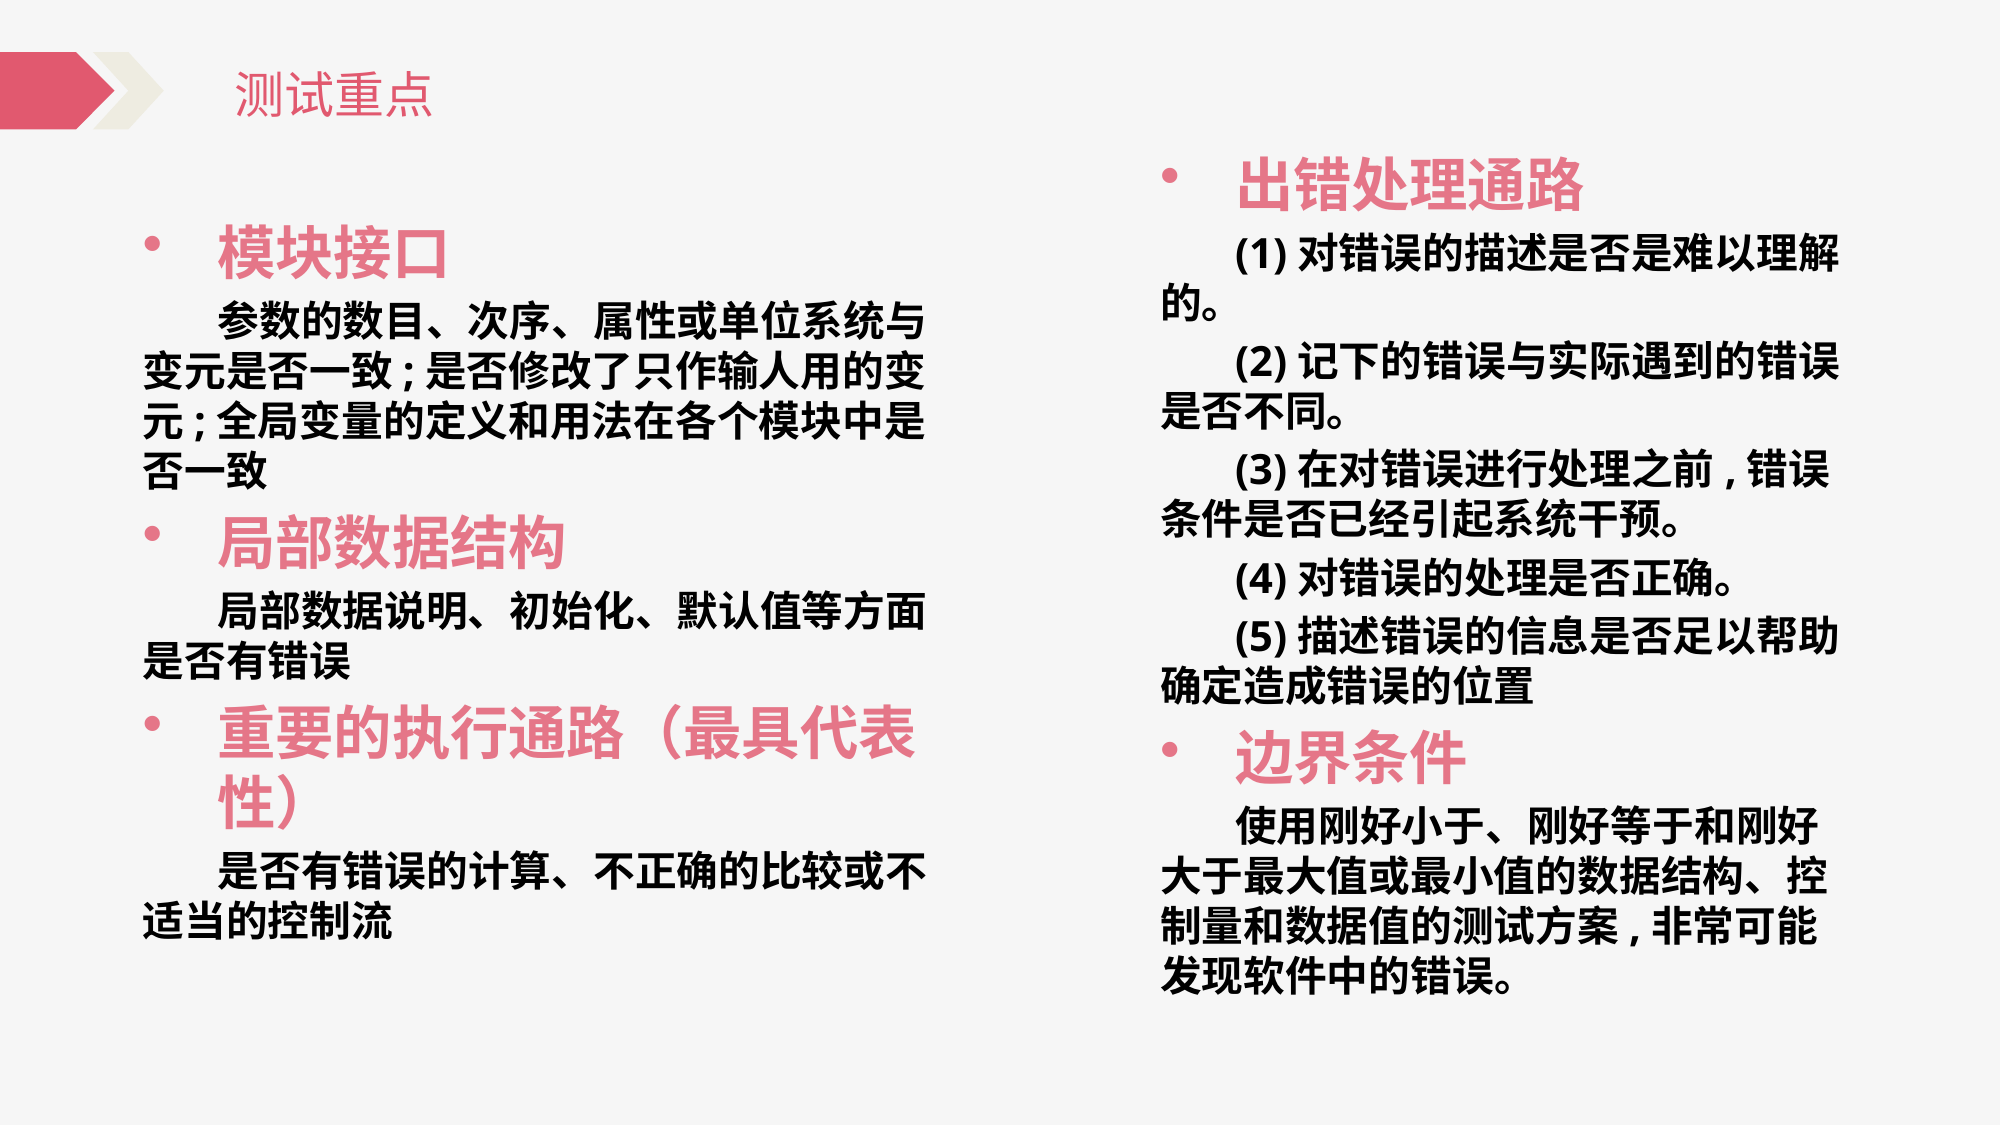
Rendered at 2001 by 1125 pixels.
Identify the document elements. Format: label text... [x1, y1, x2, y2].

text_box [195, 44, 770, 132]
text_box 出错处理通路 (1)对错误的描述是否是难以理解的。 (2)记下的错误与实际遇到的错误是否不同。 (3)在对错误进行处理之前,错误条件是否已经引起系统干预。 (4)对错误的处理是否正确。 (5)描述错误的信息是否足以帮助确定造成错误的位置 边界条件 使用刚好小于、刚好等于和刚好大于最大值或最小值的数据结构、控制量和数据值的测试方案,非常可能发现软件中的错误。 [1089, 140, 1869, 985]
text_box 模块接口 参数的数目、次序、属性或单位系统与变元是否一致;是否修改了只作输人用的变元;全局变量的定义和用法在各个模块中是否一致 局部数据结构 局部数据说明、初始化、默认值等方面是否有错误 重要的执行通路（最具代表性） 是否有错误的计算、不正确的比较或不适当的控制流 [72, 208, 958, 1053]
